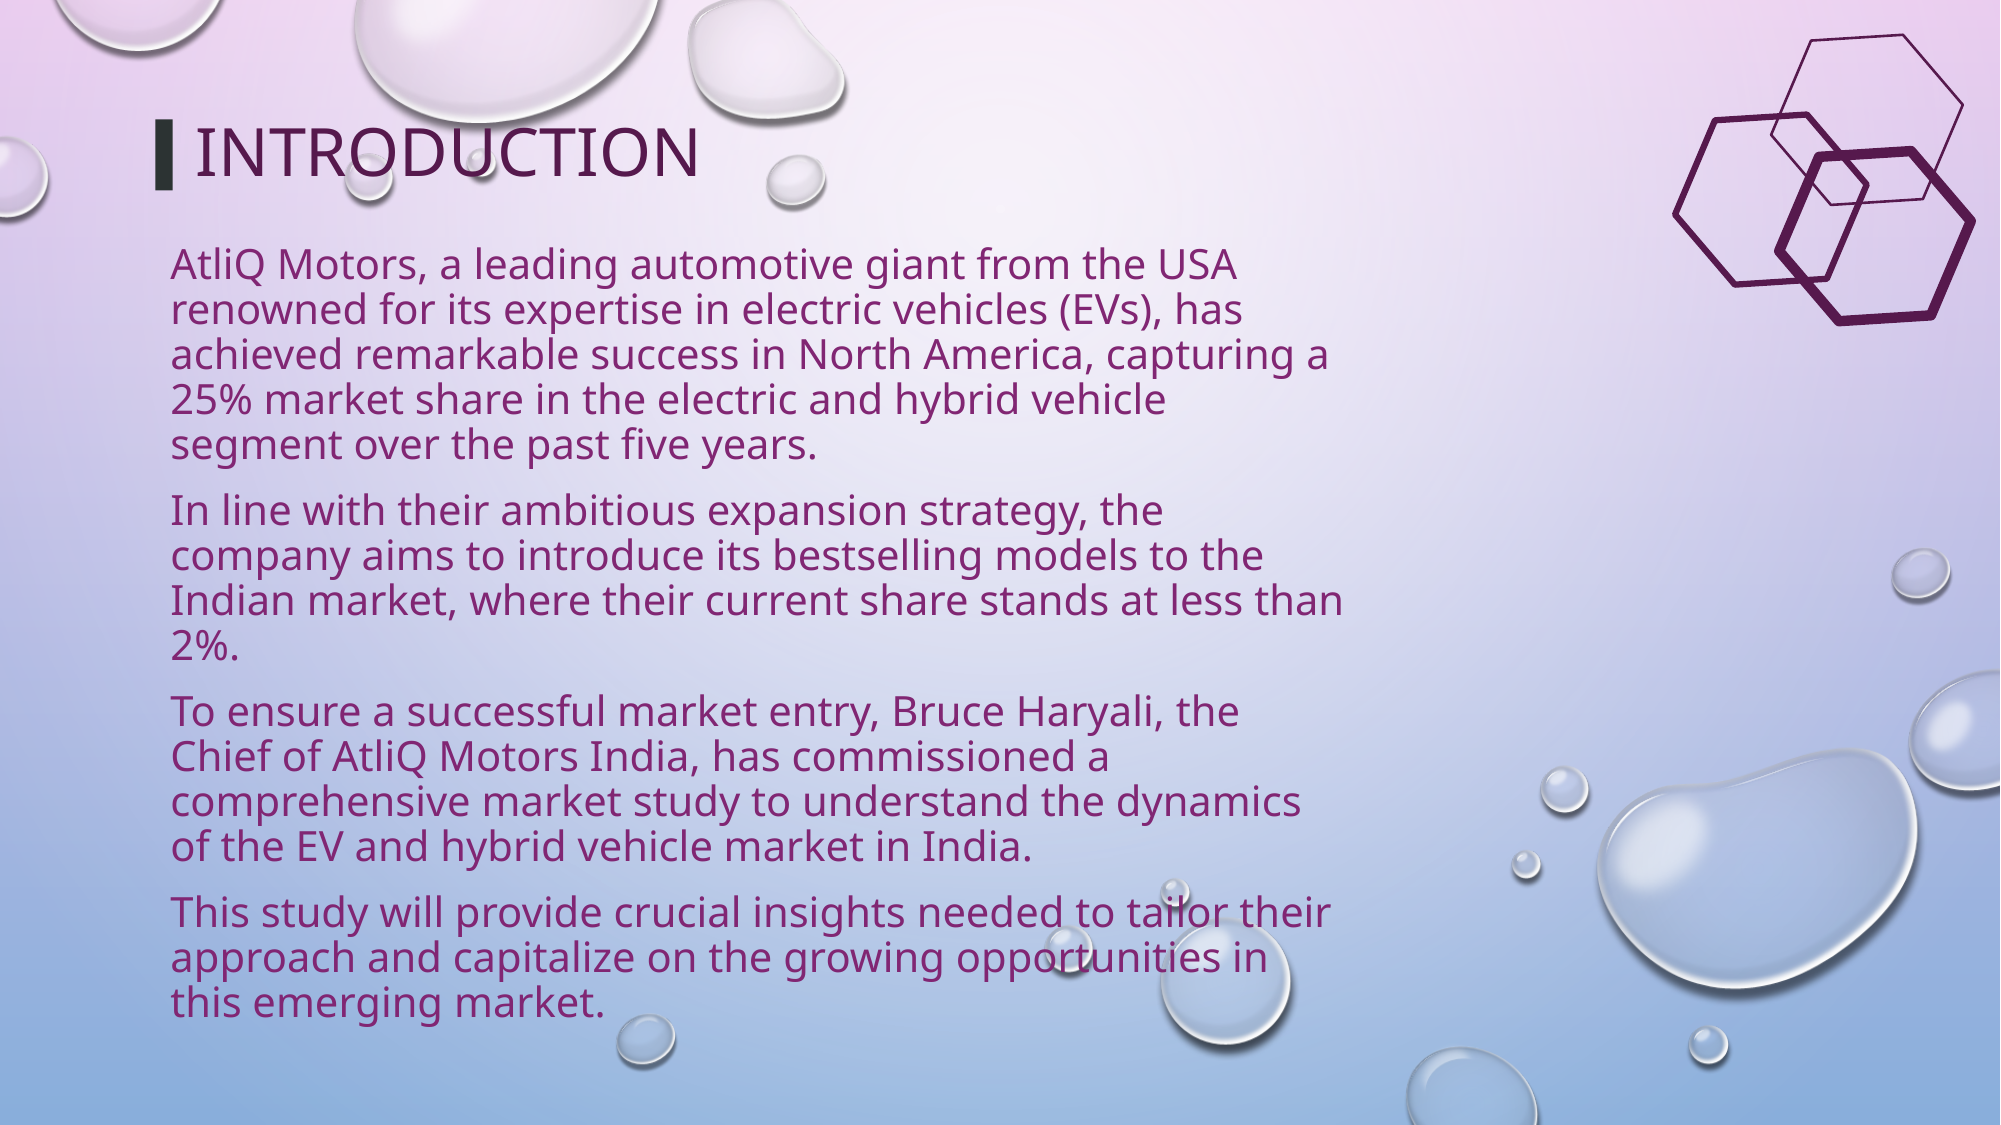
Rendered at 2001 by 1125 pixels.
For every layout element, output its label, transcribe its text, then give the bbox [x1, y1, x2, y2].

picture [1812, 37, 1908, 44]
text_box AtliQ Motors, a leading automotive giant from the USA renowned for its expertise in electric vehicles (EVs), has achieved remarkable success in North America, capturing a 25% market share in the electric and hybrid vehicle segment over the past five years. In line with their ambitious expansion strategy, the company aims to introduce its bestselling models to the Indian market, where their current share stands at less than 2%. To ensure a successful market entry, Bruce Haryali, the Chief of AtliQ Motors India, has commissioned a comprehensive market study to understand the dynamics of the EV and hybrid vehicle market in India. This study will provide crucial insights needed to tailor their approach and capitalize on the growing opportunities in this emerging market. [155, 236, 1363, 1065]
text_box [155, 82, 797, 199]
picture [0, 0, 2000, 1125]
picture [1680, 176, 1696, 233]
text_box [1696, 44, 2000, 317]
